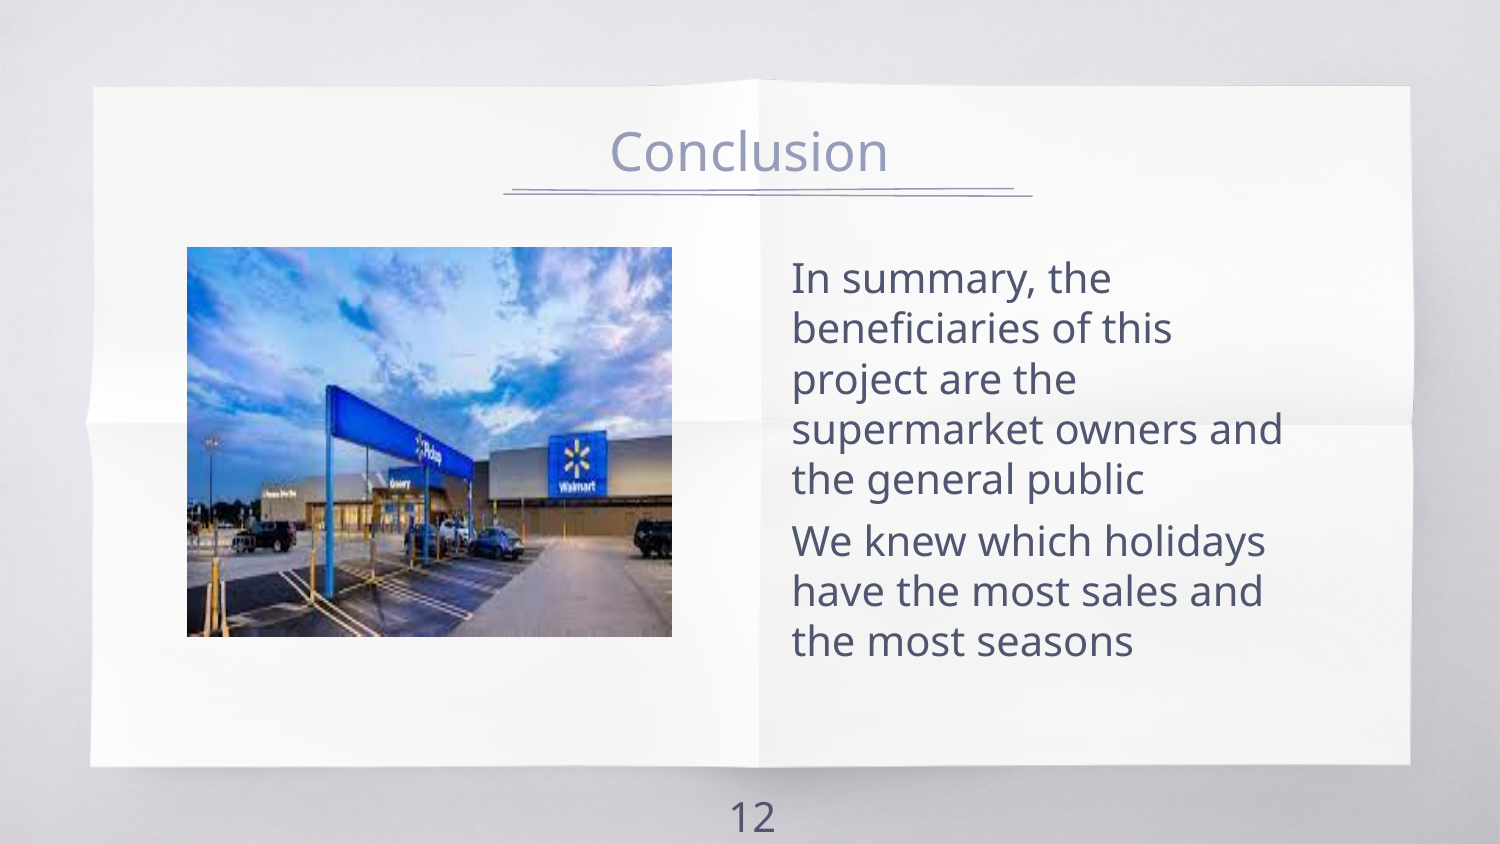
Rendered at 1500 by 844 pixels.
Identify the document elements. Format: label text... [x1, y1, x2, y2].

title Conclusion [168, 84, 1332, 197]
list In summary, the beneficiaries of this project are the supermarket owners and the general public We knew which holidays have the most sales and the most seasons [776, 237, 1319, 607]
picture [0, 0, 1500, 844]
slide_number ‹#› [713, 775, 804, 825]
